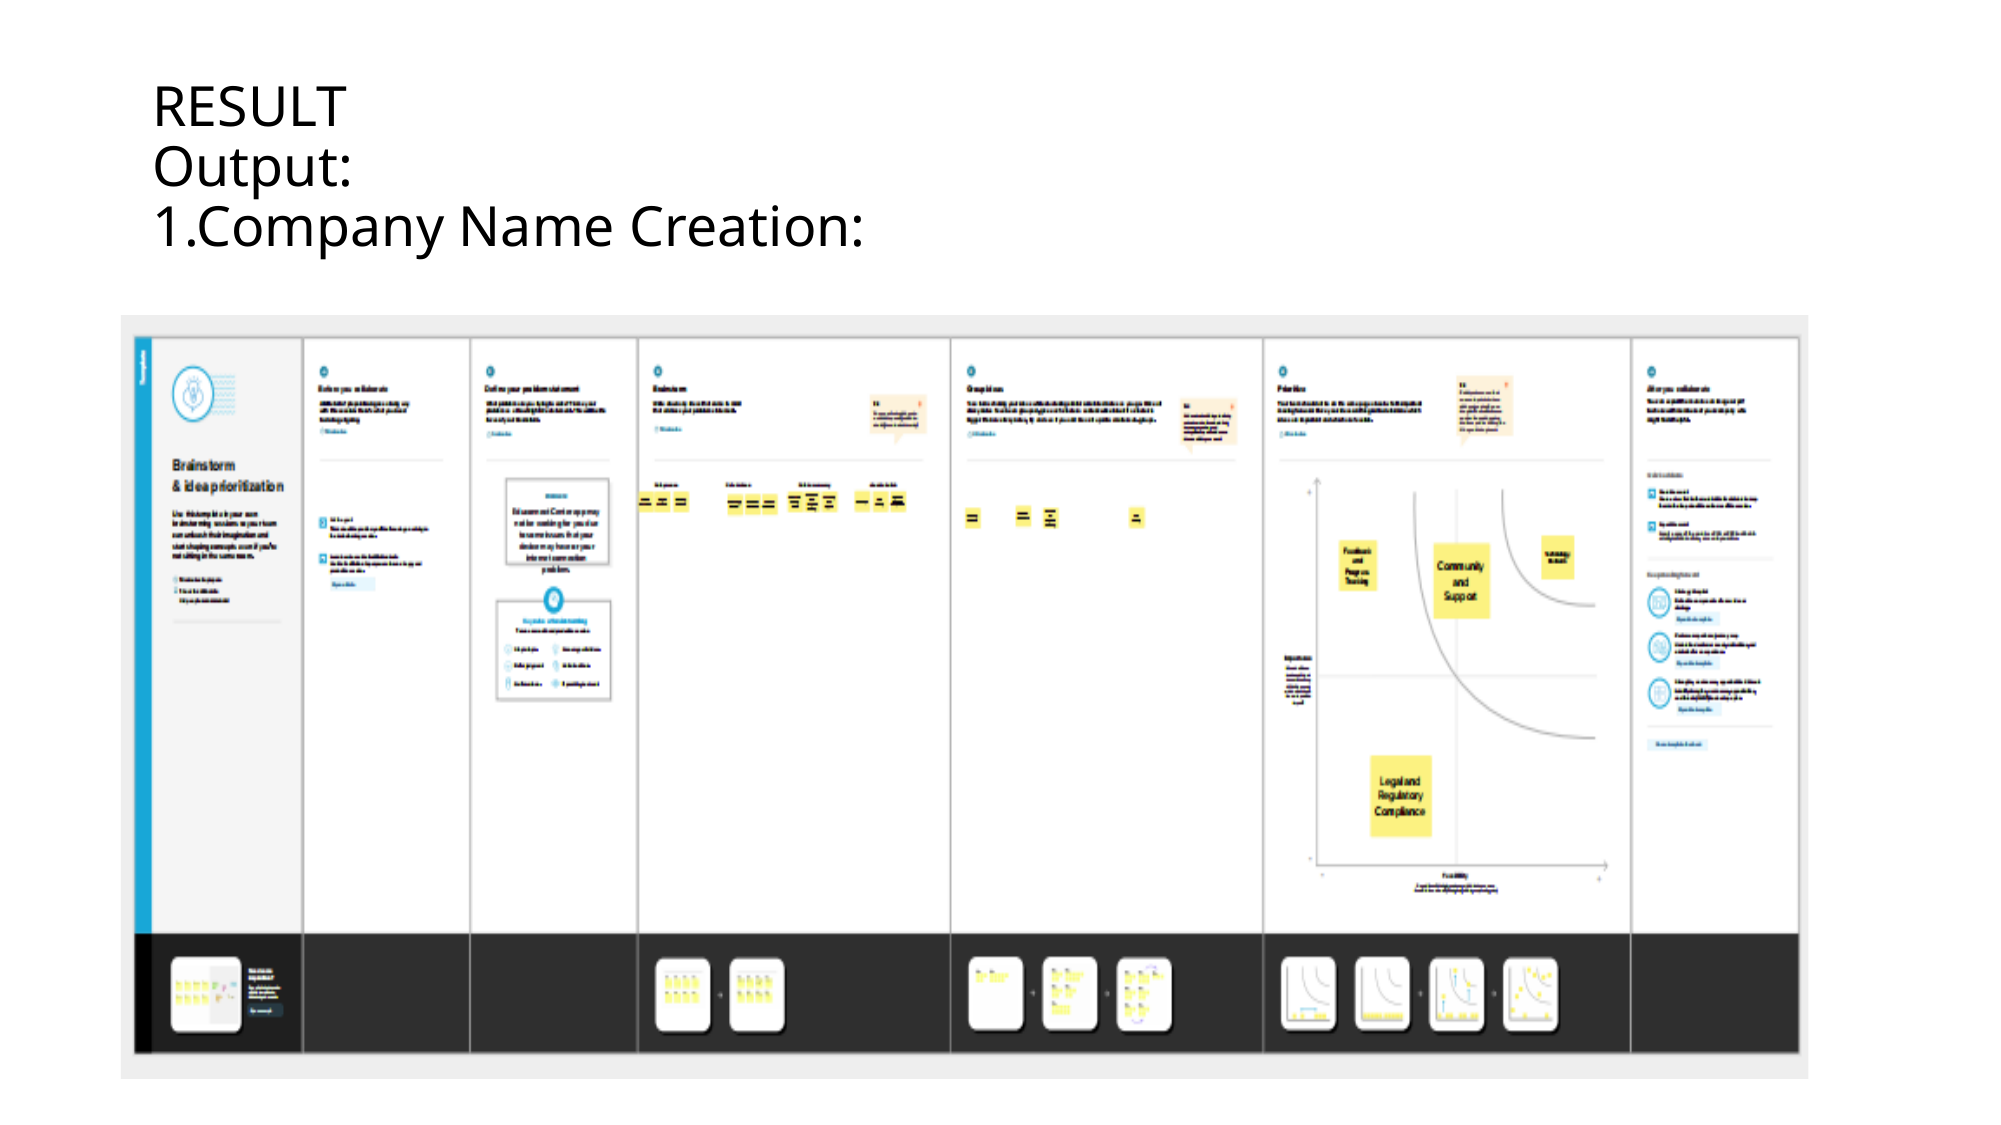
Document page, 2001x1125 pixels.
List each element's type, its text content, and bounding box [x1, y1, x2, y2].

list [120, 315, 1809, 1079]
title RESULT Output: 1.Company Name Creation: [137, 59, 1863, 278]
